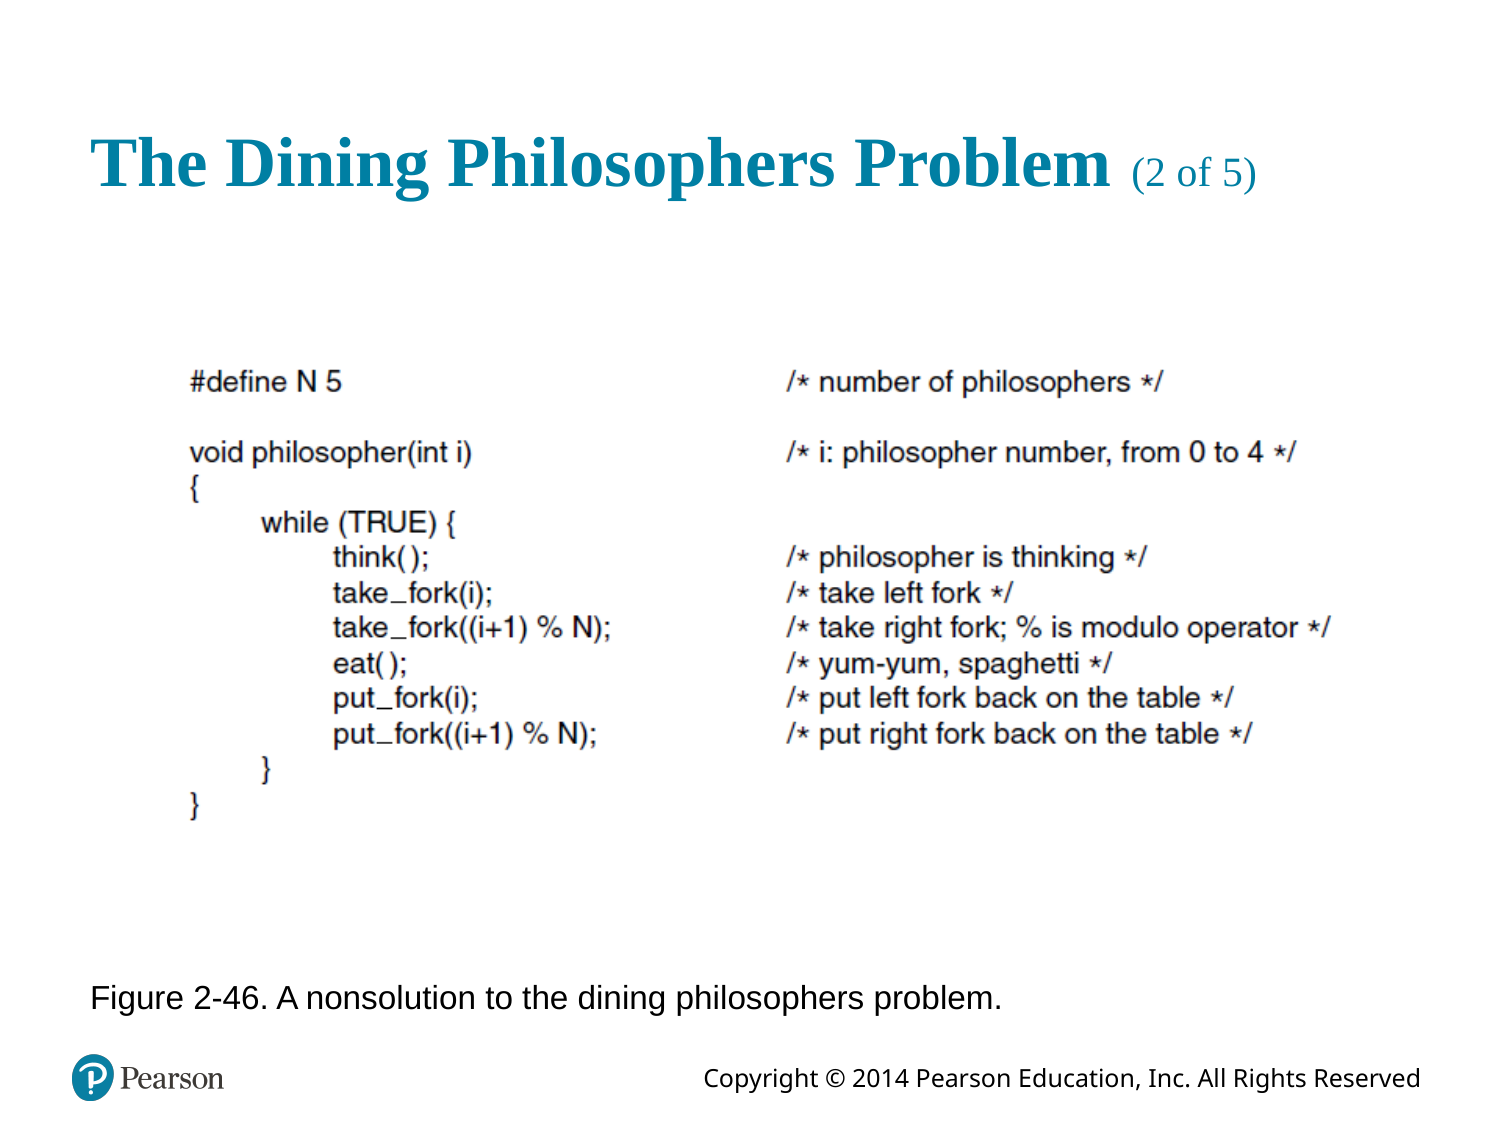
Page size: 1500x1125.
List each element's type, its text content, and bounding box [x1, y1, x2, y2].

picture [80, 1063, 106, 1088]
list Figure 2-46. A nonsolution to the dining philosophers problem. [75, 956, 1425, 1031]
picture [98, 1054, 224, 1101]
picture [72, 1087, 83, 1101]
picture [133, 316, 1367, 855]
picture [72, 1054, 88, 1070]
title The Dining Philosophers Problem (2 of 5) [75, 35, 1425, 216]
